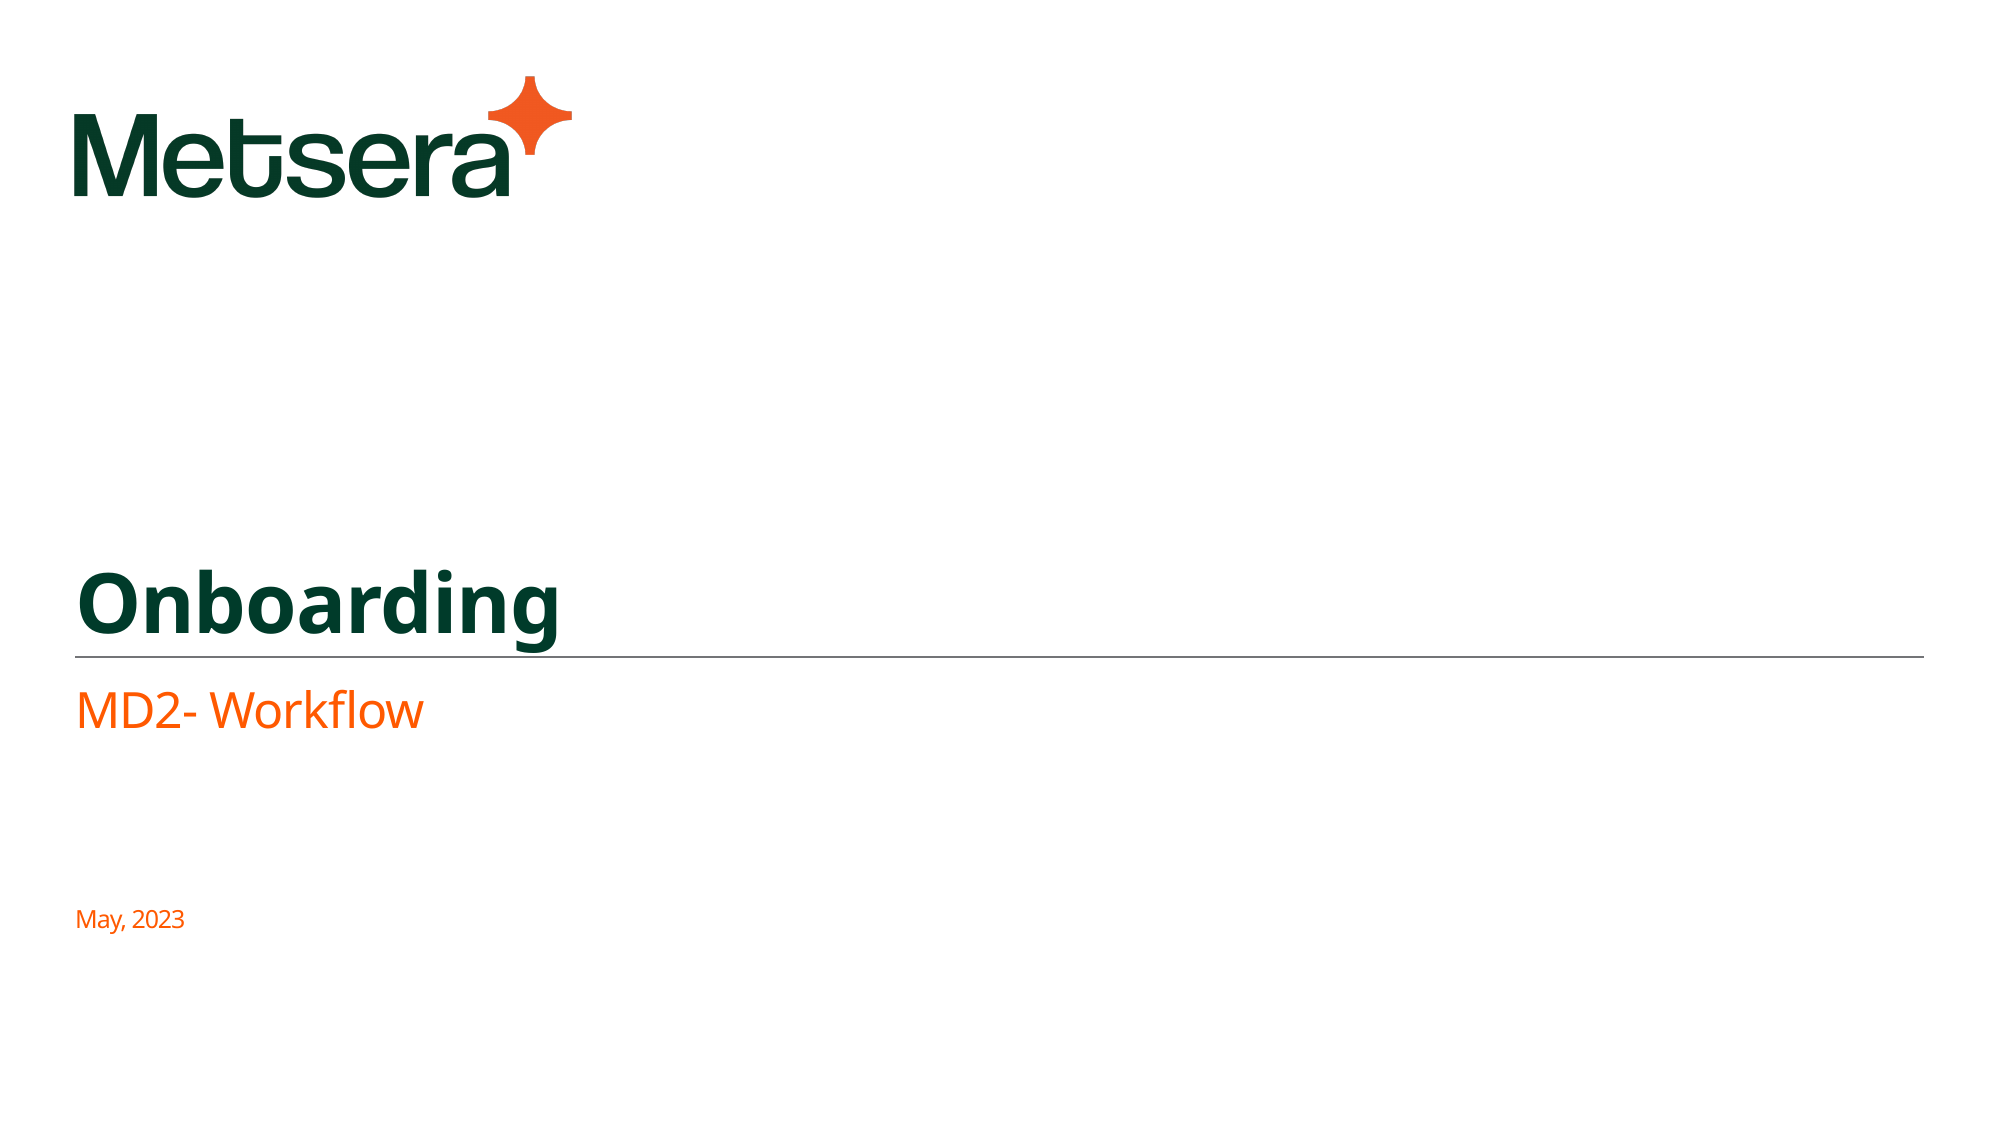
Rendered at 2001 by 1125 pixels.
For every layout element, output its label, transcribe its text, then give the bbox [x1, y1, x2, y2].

title Onboarding [75, 291, 1789, 658]
subtitle MD2- Workflow [75, 671, 1790, 841]
list May, 2023 [75, 895, 601, 956]
